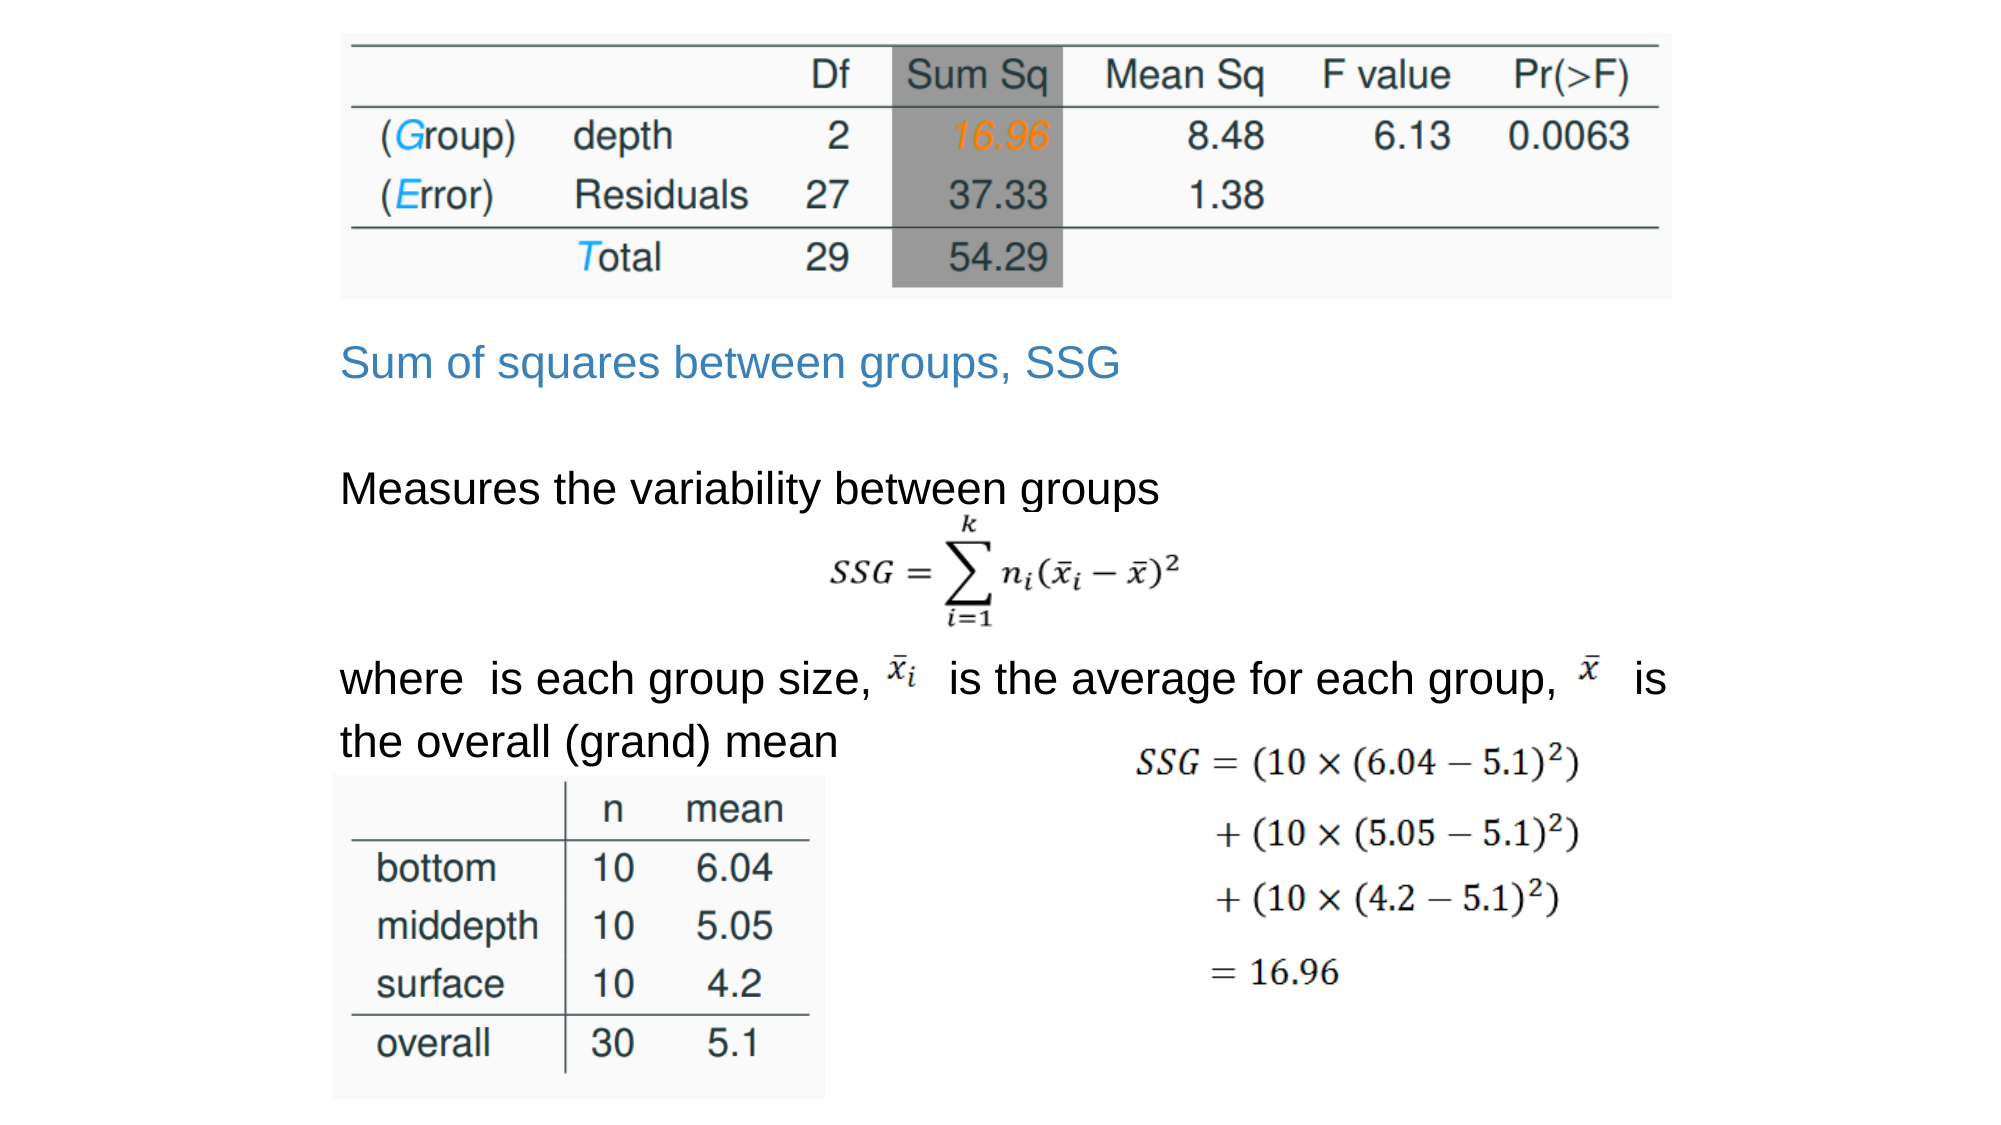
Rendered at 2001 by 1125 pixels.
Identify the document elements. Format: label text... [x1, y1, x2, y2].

picture [1202, 948, 1355, 999]
picture [1202, 874, 1567, 926]
picture [1123, 738, 1587, 789]
picture [332, 774, 826, 1099]
text_box Sum of squares between groups, SSG Measures the variability between groups where is each group size, is the average for each group, is the overall (grand) mean [324, 309, 1727, 904]
picture [1202, 809, 1588, 860]
picture [824, 512, 1188, 627]
picture [869, 634, 948, 698]
picture [1559, 635, 1633, 697]
picture [340, 33, 1672, 299]
